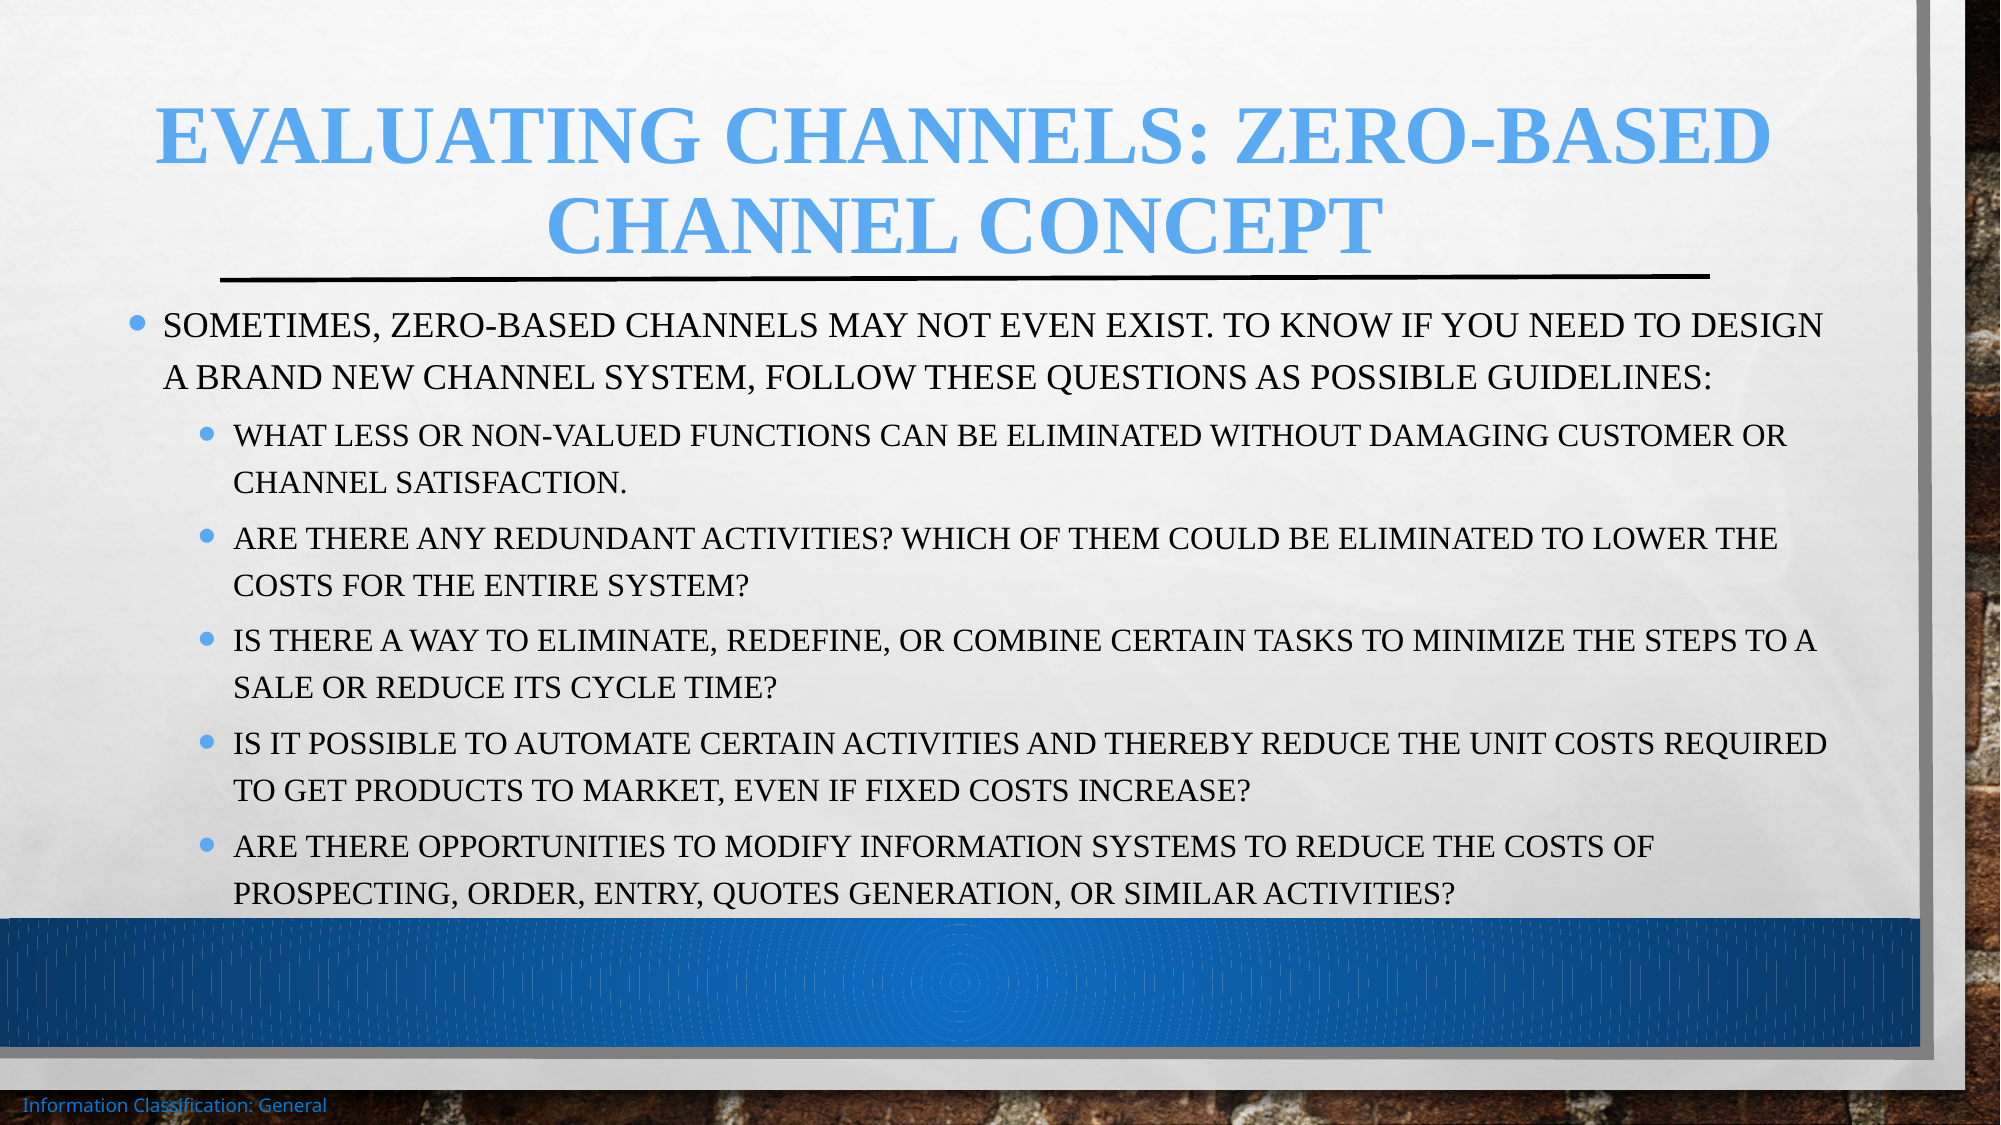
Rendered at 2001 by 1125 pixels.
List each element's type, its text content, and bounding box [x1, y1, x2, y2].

picture [0, 0, 2000, 1125]
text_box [220, 276, 1711, 281]
title Evaluating Channels: Zero-Based Channel Concept [112, 87, 1818, 277]
list Sometimes, zero-based channels may not even exist. To know if you need to design a brand new channel system, follow these questions as possible guidelines: What less or non-valued functions can be eliminated without damaging customer or channel satisfaction. Are there any redundant activities? Which of them could be eliminated to lower the costs for the entire system? Is there a way to eliminate, redefine, or combine certain tasks to minimize the steps to a sale or reduce its cycle time? Is it possible to automate certain activities and thereby reduce the unit costs required to get products to market, even if fixed costs increase? Are there opportunities to modify information systems to reduce the costs of prospecting, order, entry, quotes generation, or similar activities? [112, 280, 1870, 924]
